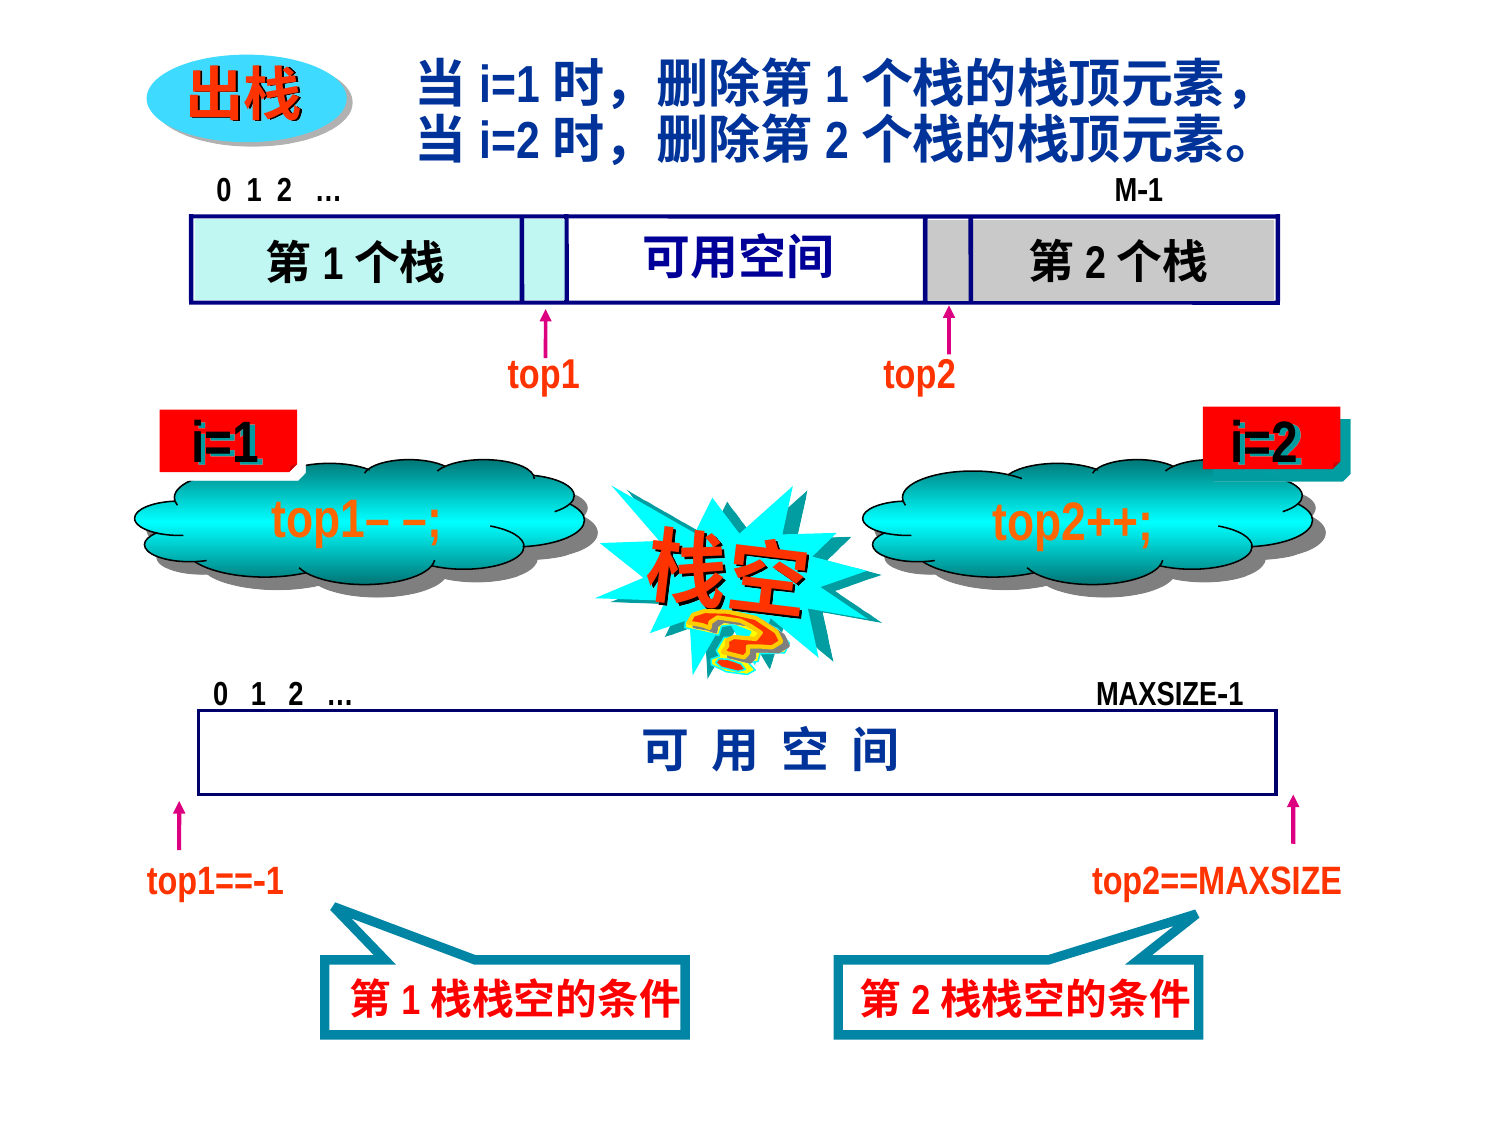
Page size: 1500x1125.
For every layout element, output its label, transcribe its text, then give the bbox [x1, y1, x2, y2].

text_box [837, 959, 1209, 1036]
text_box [190, 160, 1310, 405]
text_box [198, 664, 1300, 792]
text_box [146, 54, 396, 143]
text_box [862, 396, 1346, 585]
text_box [324, 959, 699, 1036]
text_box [131, 794, 1432, 911]
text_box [596, 479, 872, 680]
text_box 当i=1时，删除第1个栈的栈顶元素， 当i=2时，删除第2个栈的栈顶元素。 [400, 49, 1313, 162]
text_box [134, 396, 585, 585]
